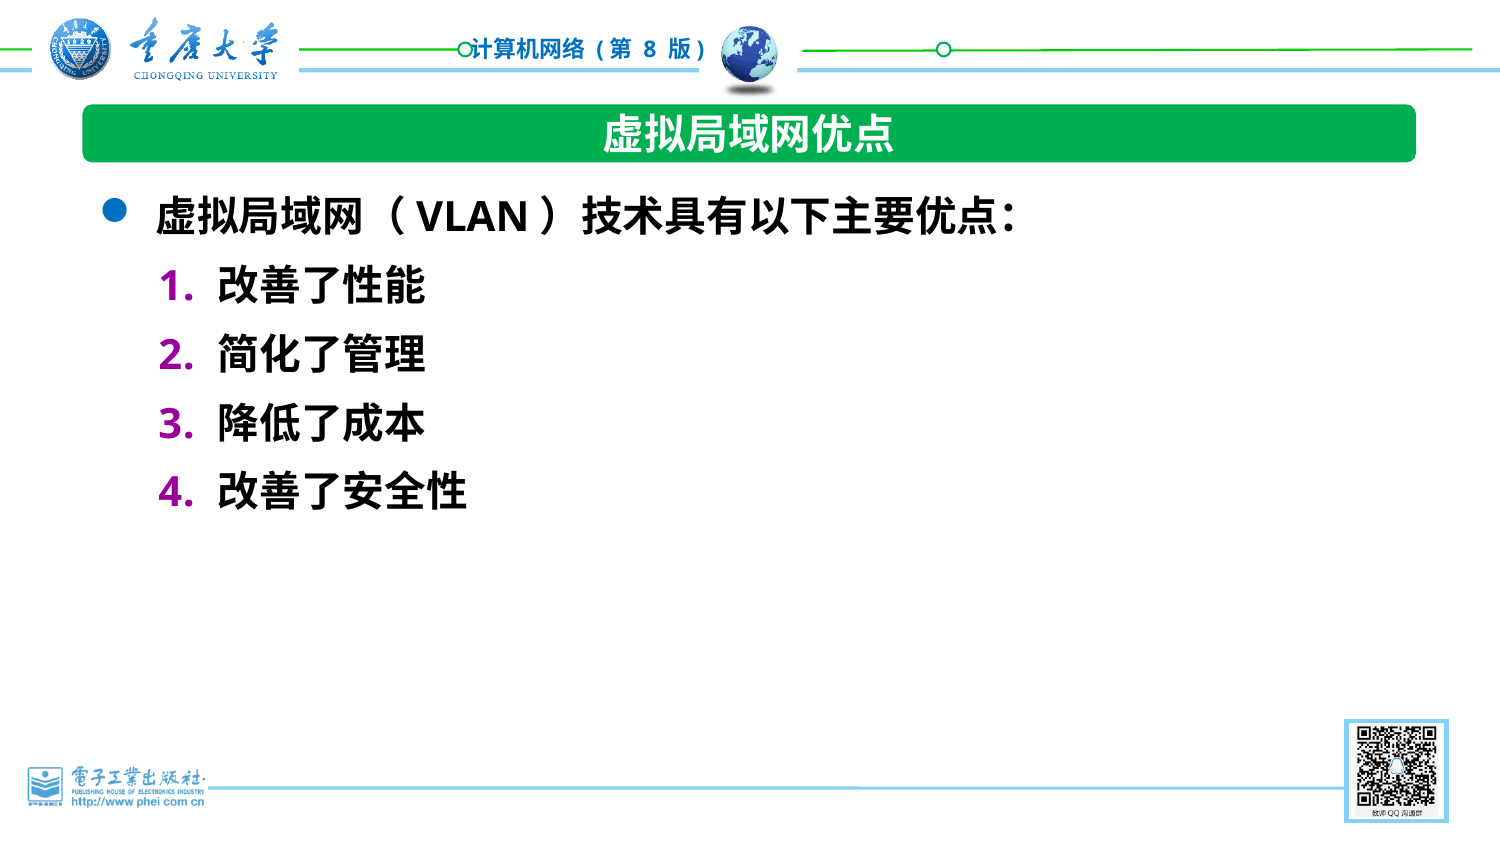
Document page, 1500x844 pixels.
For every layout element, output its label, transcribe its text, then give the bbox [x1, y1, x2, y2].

text_box 虚拟局域网（VLAN）技术具有以下主要优点： 改善了性能 简化了管理 降低了成本 改善了安全性 [84, 164, 1416, 523]
text_box 虚拟局域网优点 [588, 100, 911, 164]
text_box [82, 104, 588, 163]
picture [1355, 724, 1438, 817]
text_box [911, 104, 1417, 163]
picture [32, 0, 299, 91]
picture [23, 764, 208, 809]
picture [719, 24, 779, 100]
